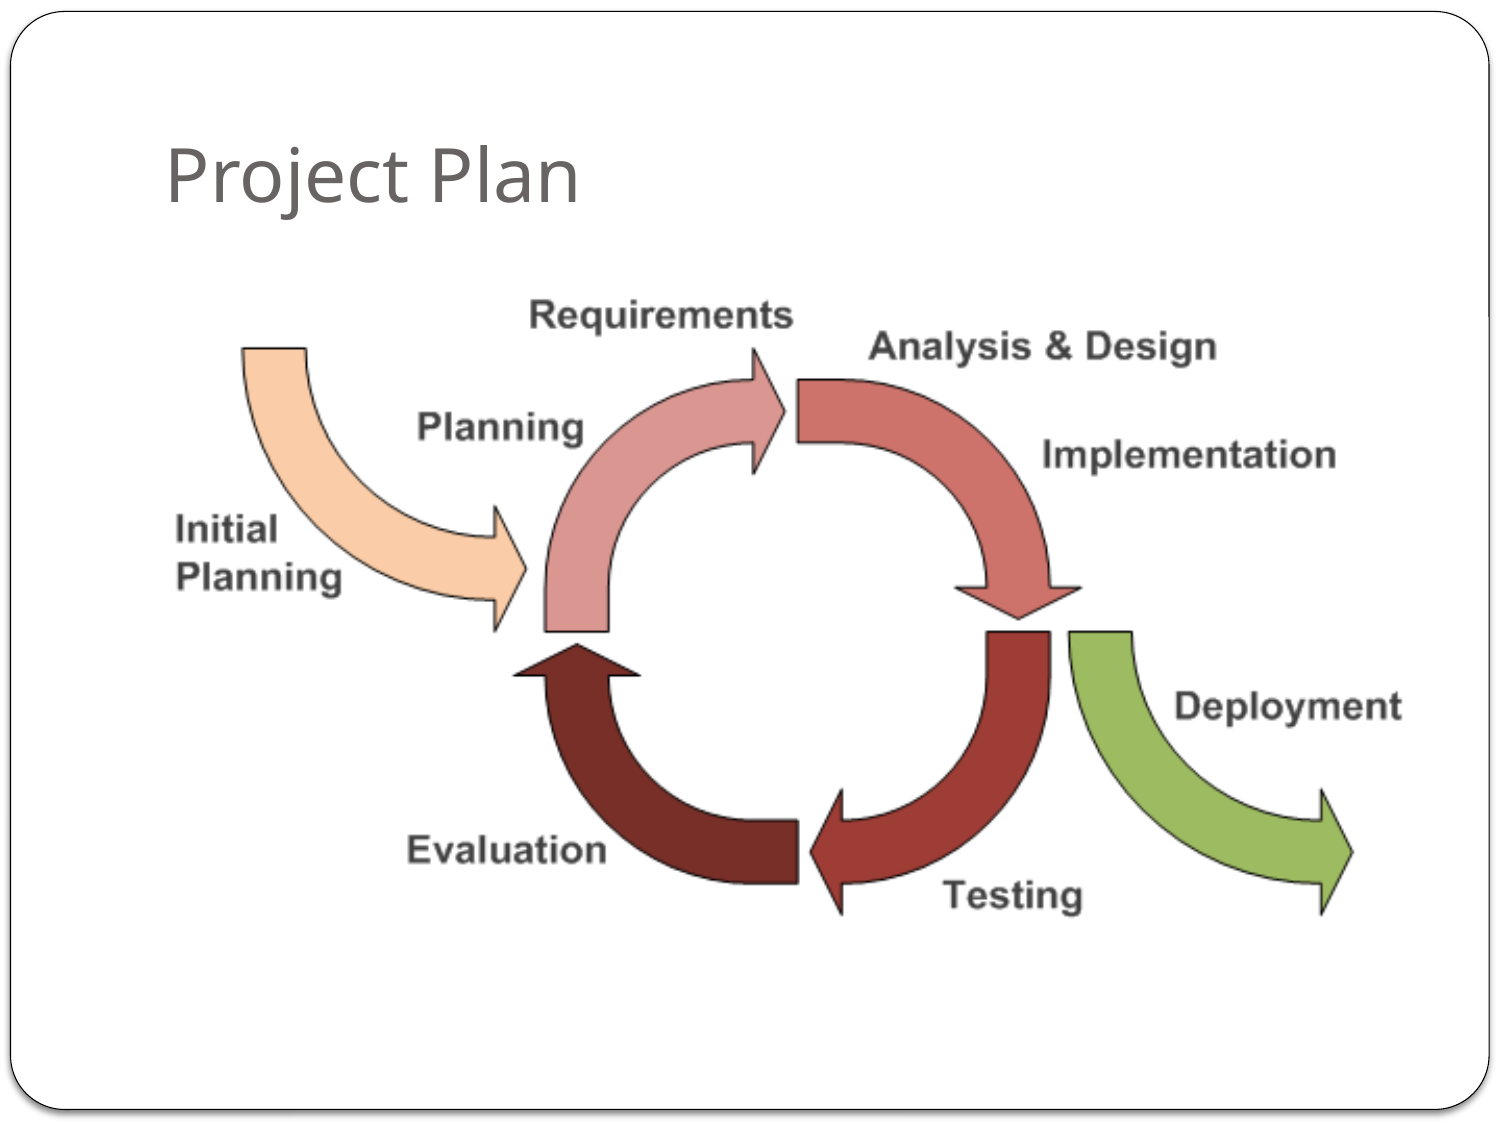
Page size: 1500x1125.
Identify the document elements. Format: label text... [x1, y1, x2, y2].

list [158, 276, 1417, 949]
title Project Plan [150, 45, 1425, 233]
